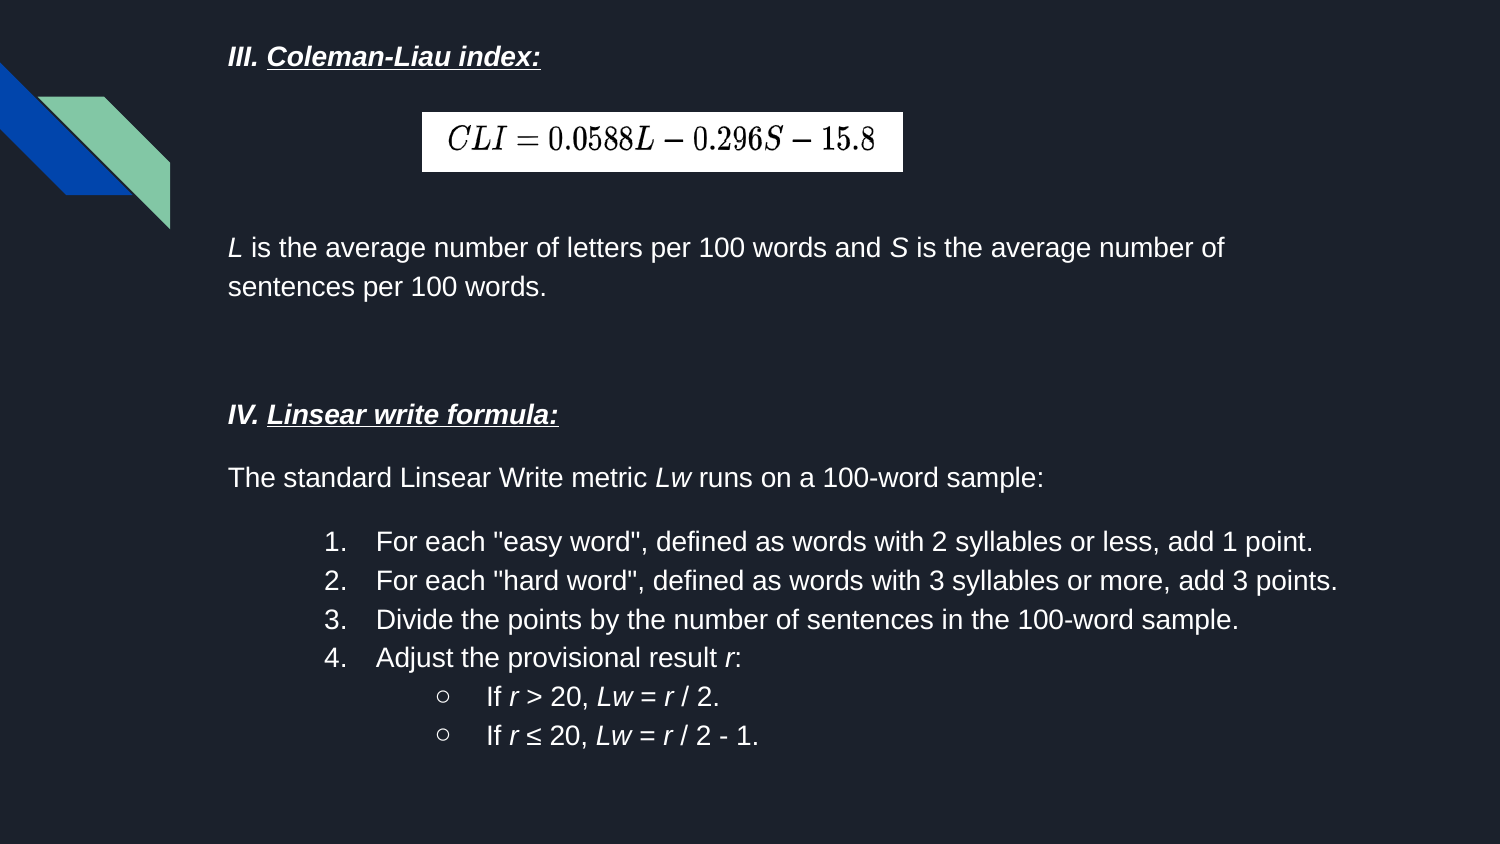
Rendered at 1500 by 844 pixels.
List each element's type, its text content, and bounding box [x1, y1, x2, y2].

list III. Coleman-Liau index: L is the average number of letters per 100 words and S is the average number of sentences per 100 words. IV. Linsear write formula: The standard Linsear Write metric Lw runs on a 100-word sample: For each "easy word", defined as words with 2 syllables or less, add 1 point. For each "hard word", defined as words with 3 syllables or more, add 3 points. Divide the points by the number of sentences in the 100-word sample. Adjust the provisional result r: If r > 20, Lw = r / 2. If r ≤ 20, Lw = r / 2 - 1. [212, 18, 1368, 735]
picture [422, 112, 904, 172]
